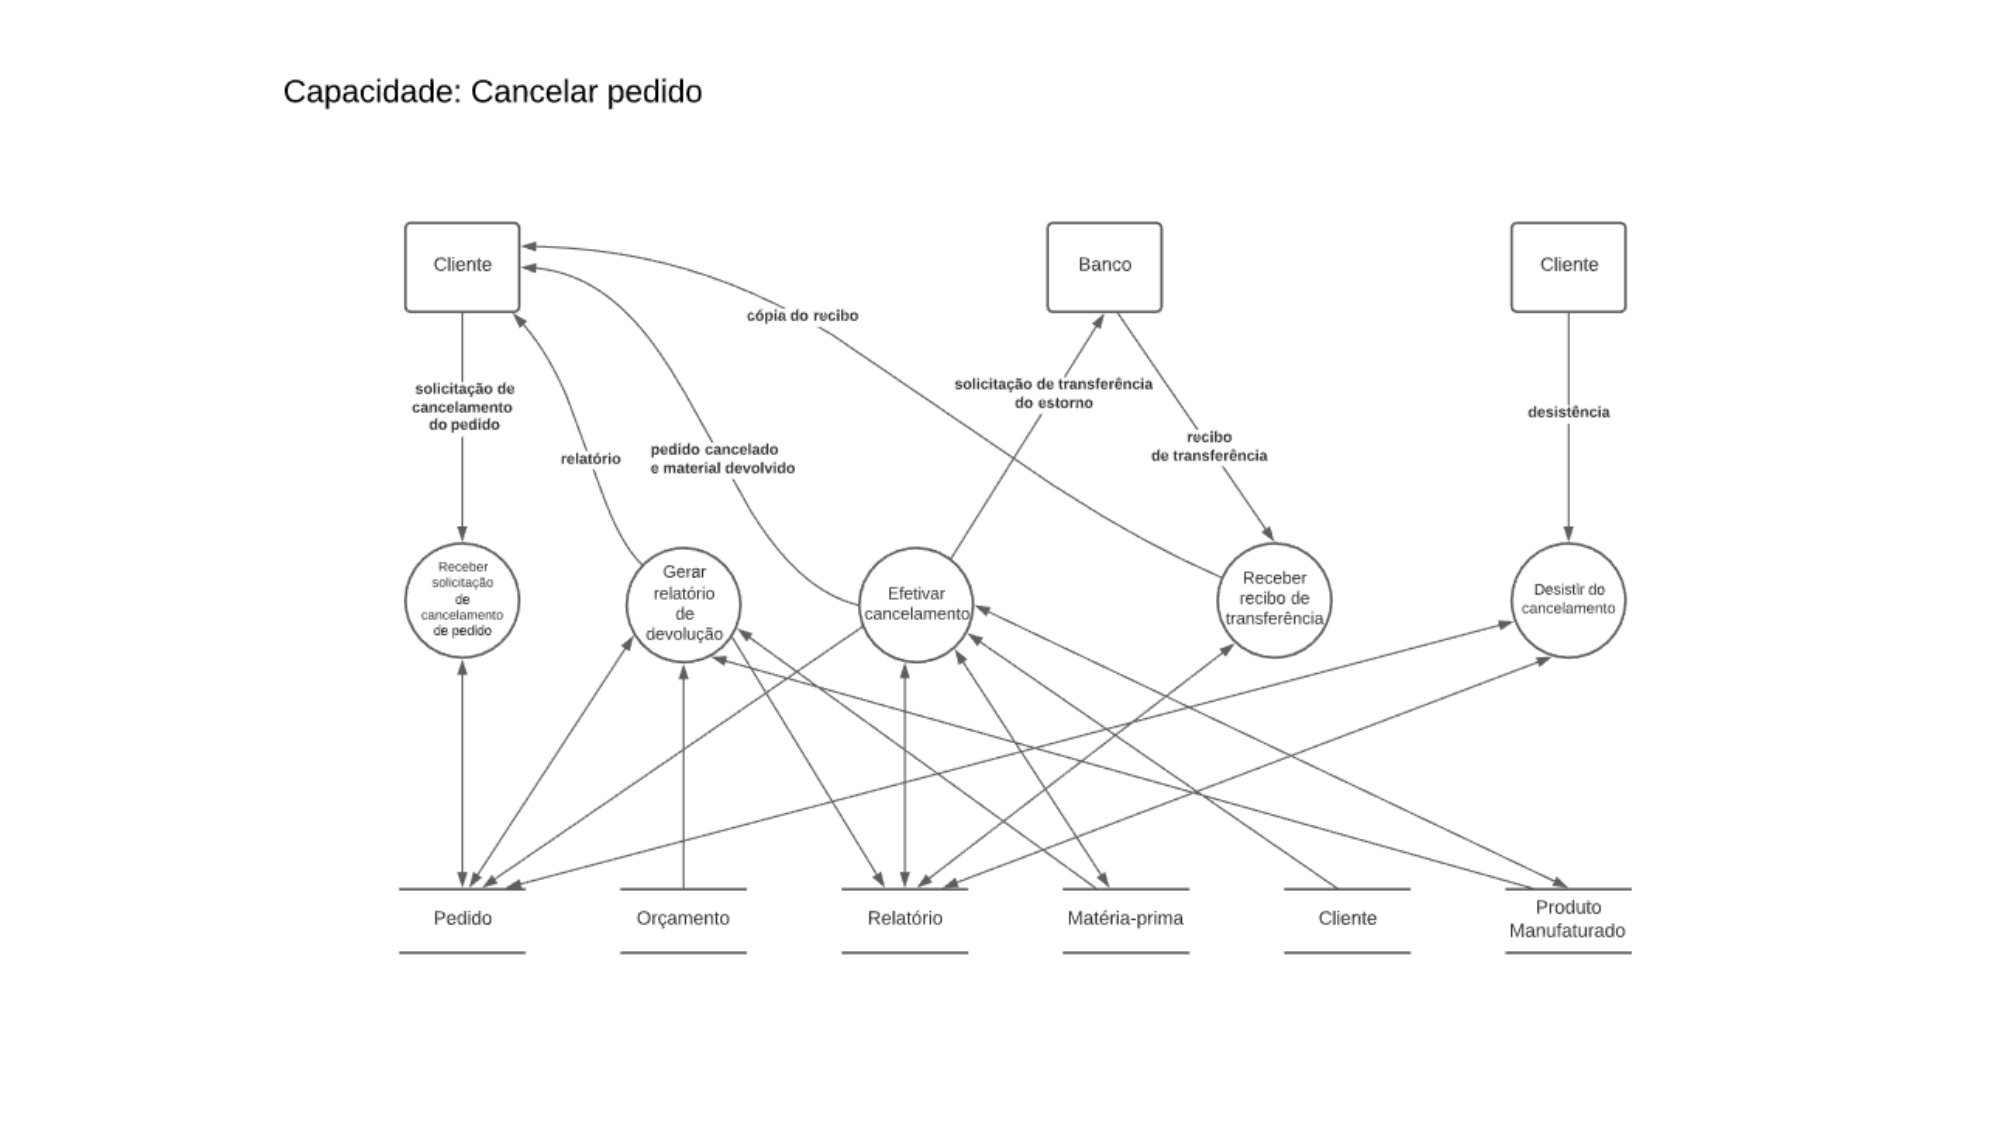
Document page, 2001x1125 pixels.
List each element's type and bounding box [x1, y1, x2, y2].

picture [237, 41, 1801, 1101]
